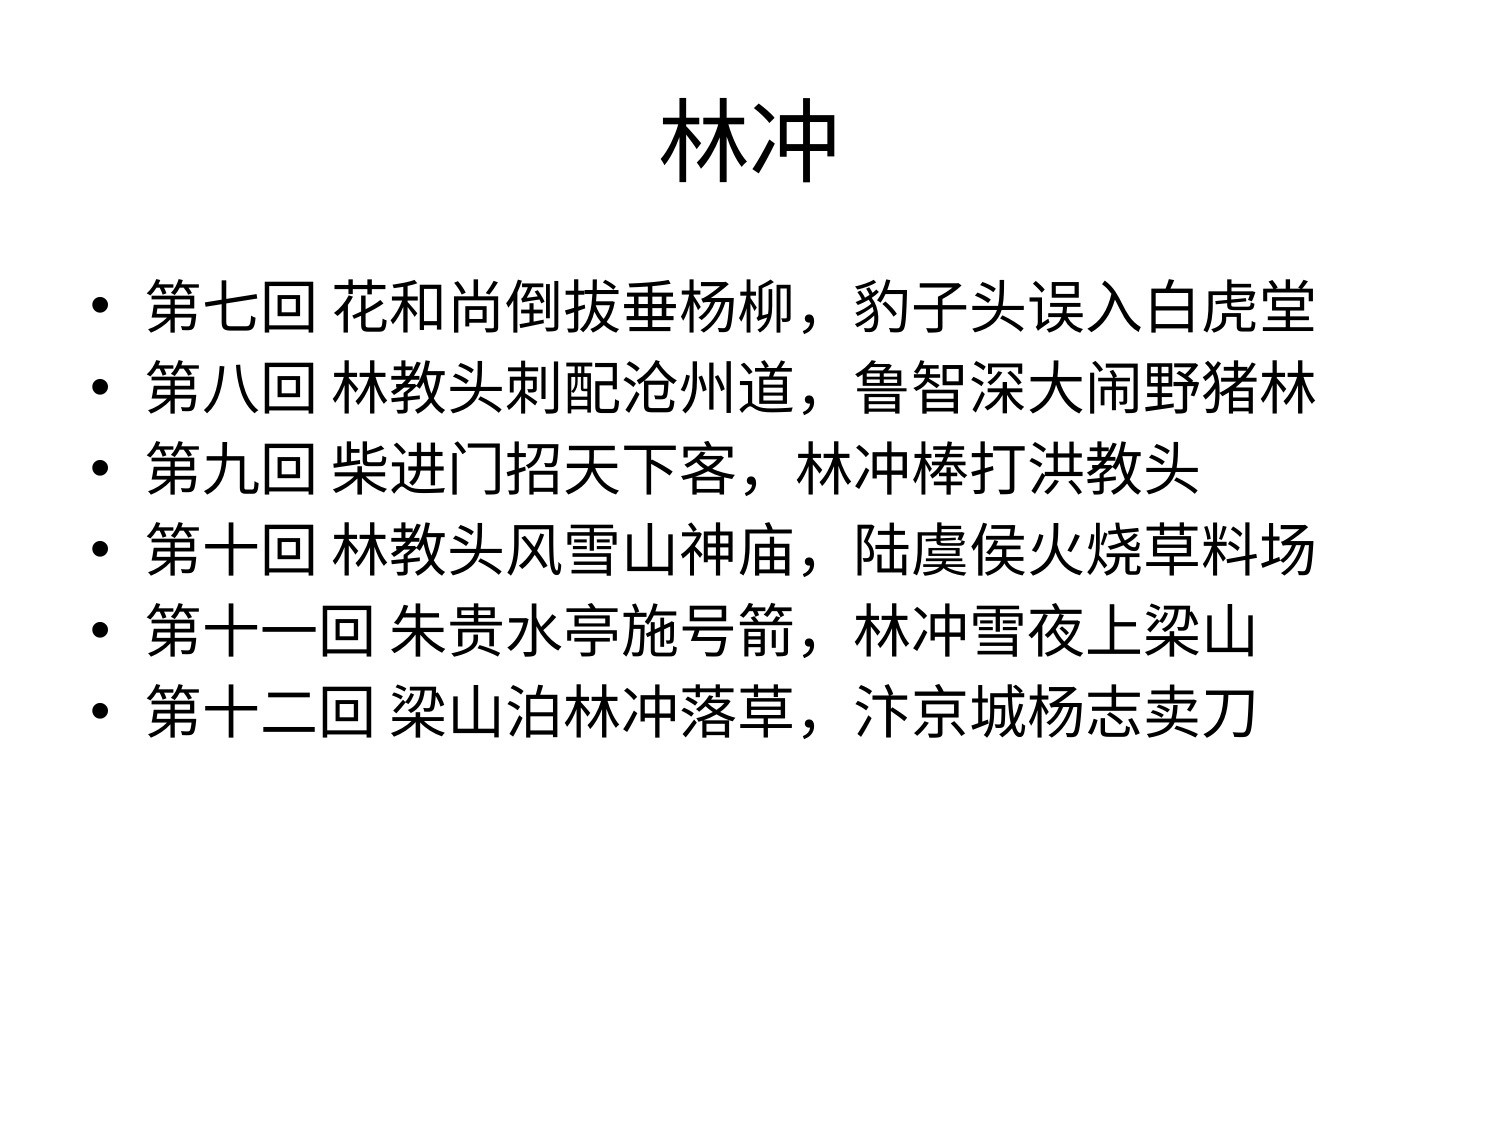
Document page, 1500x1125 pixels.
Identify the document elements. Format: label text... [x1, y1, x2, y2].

list 第七回 花和尚倒拔垂杨柳，豹子头误入白虎堂 第八回 林教头刺配沧州道，鲁智深大闹野猪林 第九回 柴进门招天下客，林冲棒打洪教头 第十回 林教头风雪山神庙，陆虞侯火烧草料场 第十一回 朱贵水亭施号箭，林冲雪夜上梁山 第十二回 梁山泊林冲落草，汴京城杨志卖刀 [75, 262, 1425, 1005]
title 林冲 [75, 45, 1425, 233]
